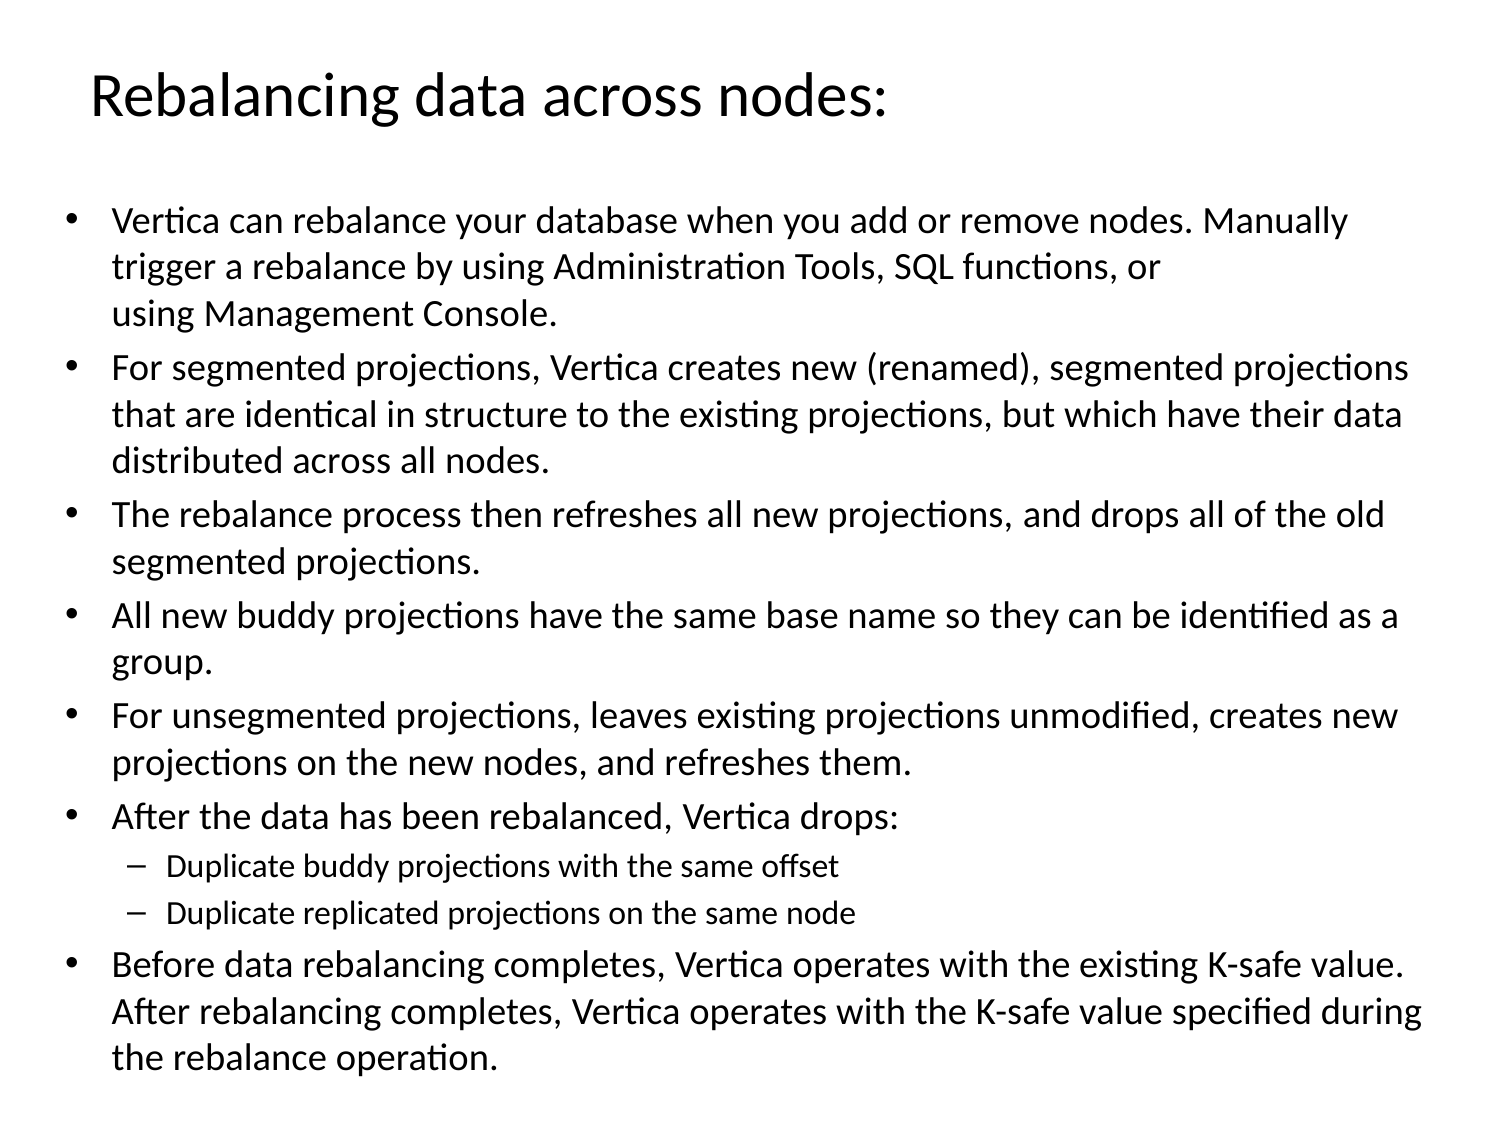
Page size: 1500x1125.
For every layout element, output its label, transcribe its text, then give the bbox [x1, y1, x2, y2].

title Rebalancing data across nodes: [75, 45, 1425, 187]
list Vertica can rebalance your database when you add or remove nodes. Manually trigger a rebalance by using Administration Tools, SQL functions, or using Management Console. For segmented projections, Vertica creates new (renamed), segmented projections that are identical in structure to the existing projections, but which have their data distributed across all nodes. The rebalance process then refreshes all new projections, and drops all of the old segmented projections. All new buddy projections have the same base name so they can be identified as a group. For unsegmented projections, leaves existing projections unmodified, creates new projections on the new nodes, and refreshes them. After the data has been rebalanced, Vertica drops: Duplicate buddy projections with the same offset Duplicate replicated projections on the same node Before data rebalancing completes, Vertica operates with the existing K-safe value. After rebalancing completes, Vertica operates with the K-safe value specified during the rebalance operation. [50, 187, 1463, 1088]
